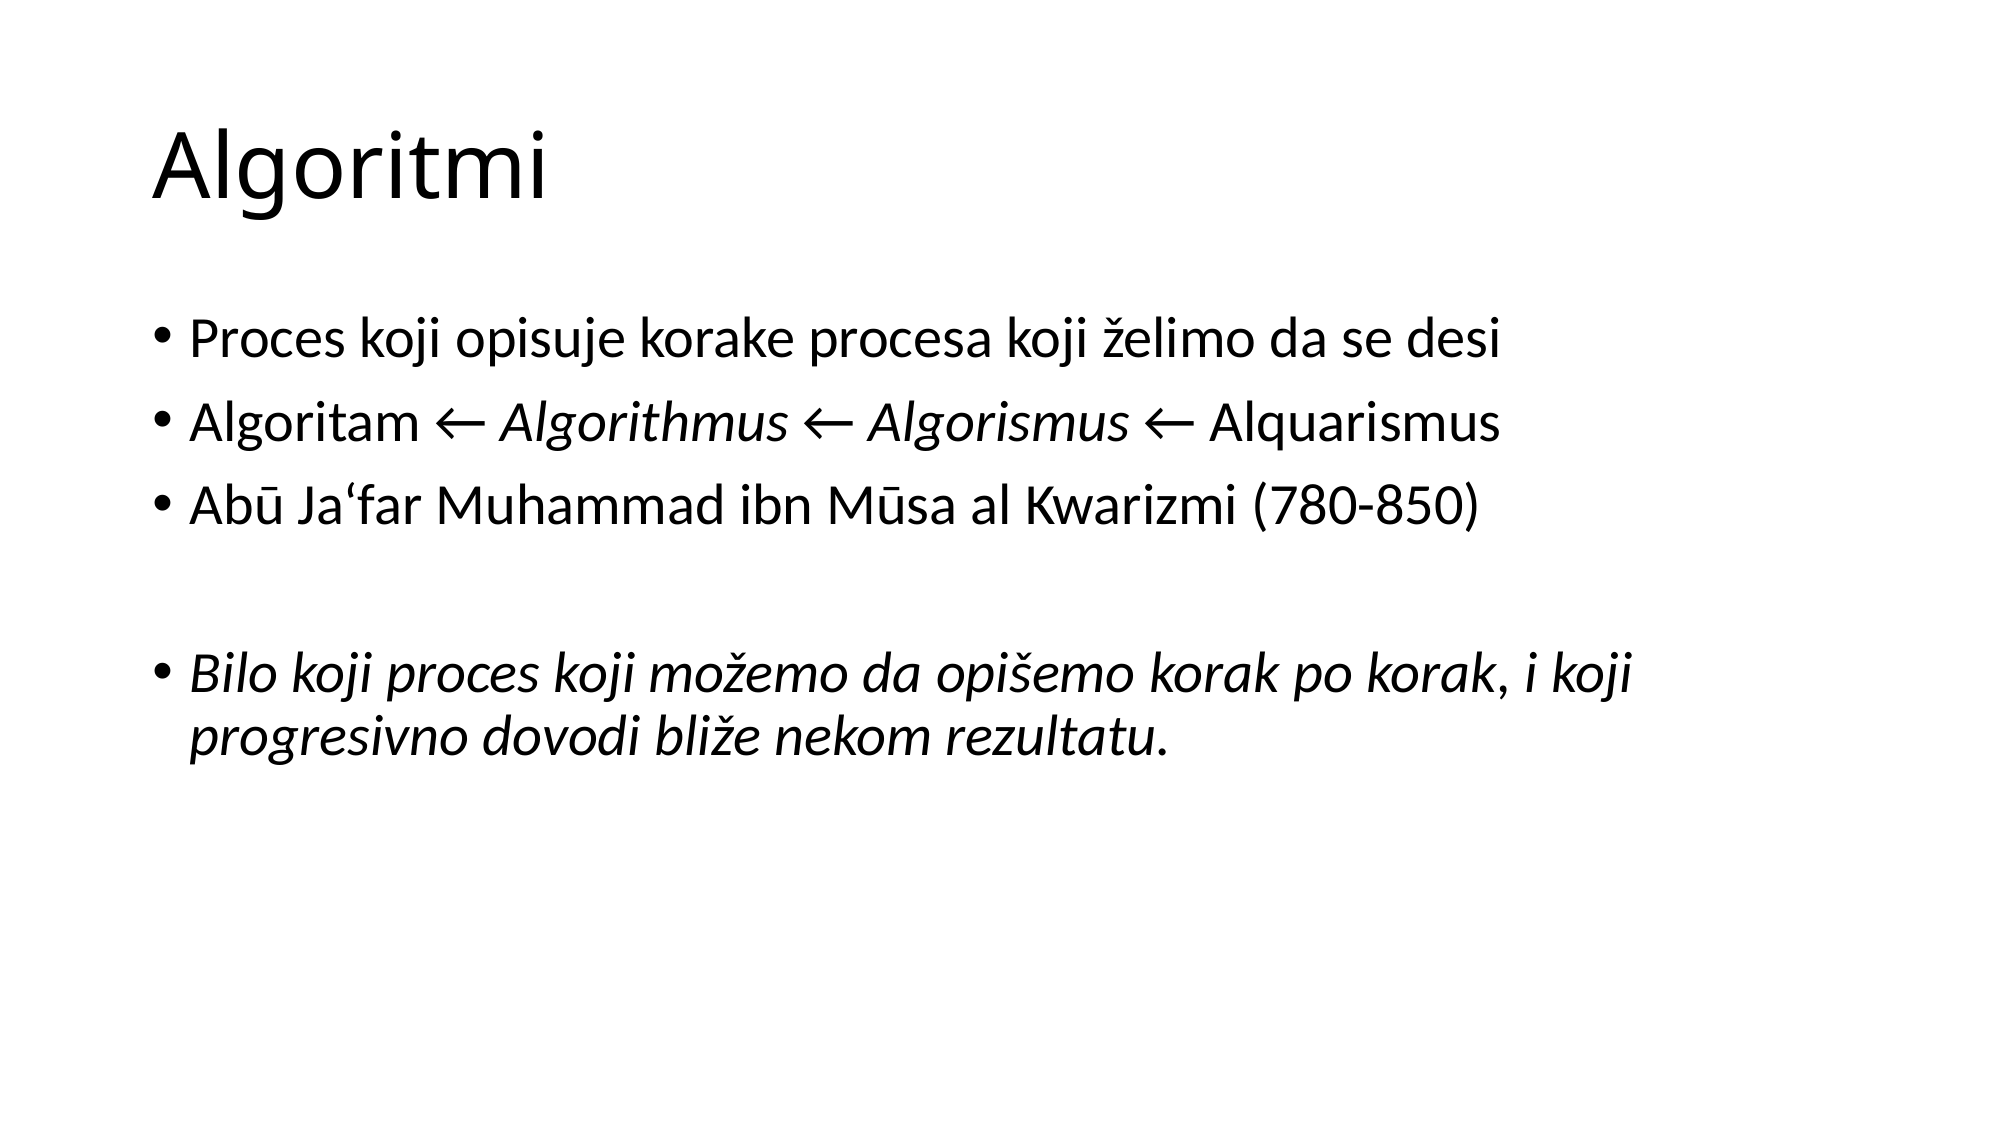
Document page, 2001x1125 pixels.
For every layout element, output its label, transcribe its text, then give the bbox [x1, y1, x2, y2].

title Algoritmi [137, 59, 1863, 278]
list Proces koji opisuje korake procesa koji želimo da se desi Algoritam ← Algorithmus ← Algorismus ← Alquarismus Abū Ja‘far Muhammad ibn Mūsa al Kwarizmi (780-850) Bilo koji proces koji možemo da opišemo korak po korak, i koji progresivno dovodi bliže nekom rezultatu. [137, 299, 1863, 1014]
